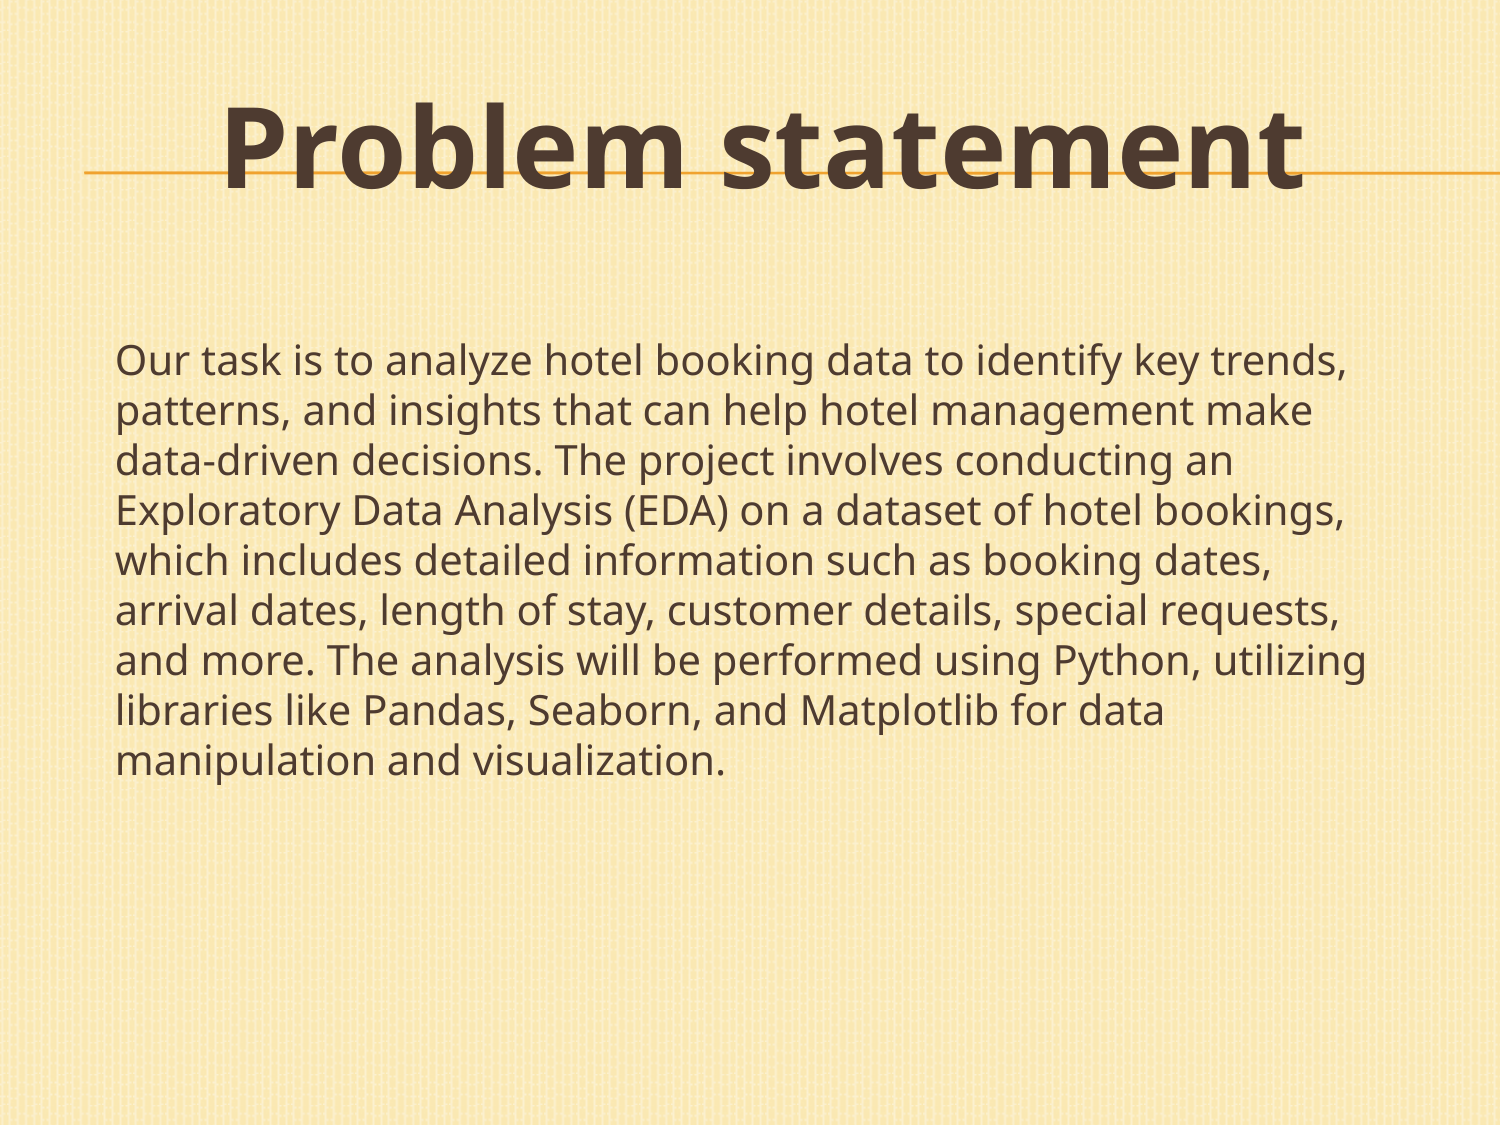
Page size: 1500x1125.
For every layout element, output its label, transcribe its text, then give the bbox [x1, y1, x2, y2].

list Our task is to analyze hotel booking data to identify key trends, patterns, and insights that can help hotel management make data-driven decisions. The project involves conducting an Exploratory Data Analysis (EDA) on a dataset of hotel bookings, which includes detailed information such as booking dates, arrival dates, length of stay, customer details, special requests, and more. The analysis will be performed using Python, utilizing libraries like Pandas, Seaborn, and Matplotlib for data manipulation and visualization. [100, 326, 1412, 998]
title Problem statement [50, 75, 1475, 213]
